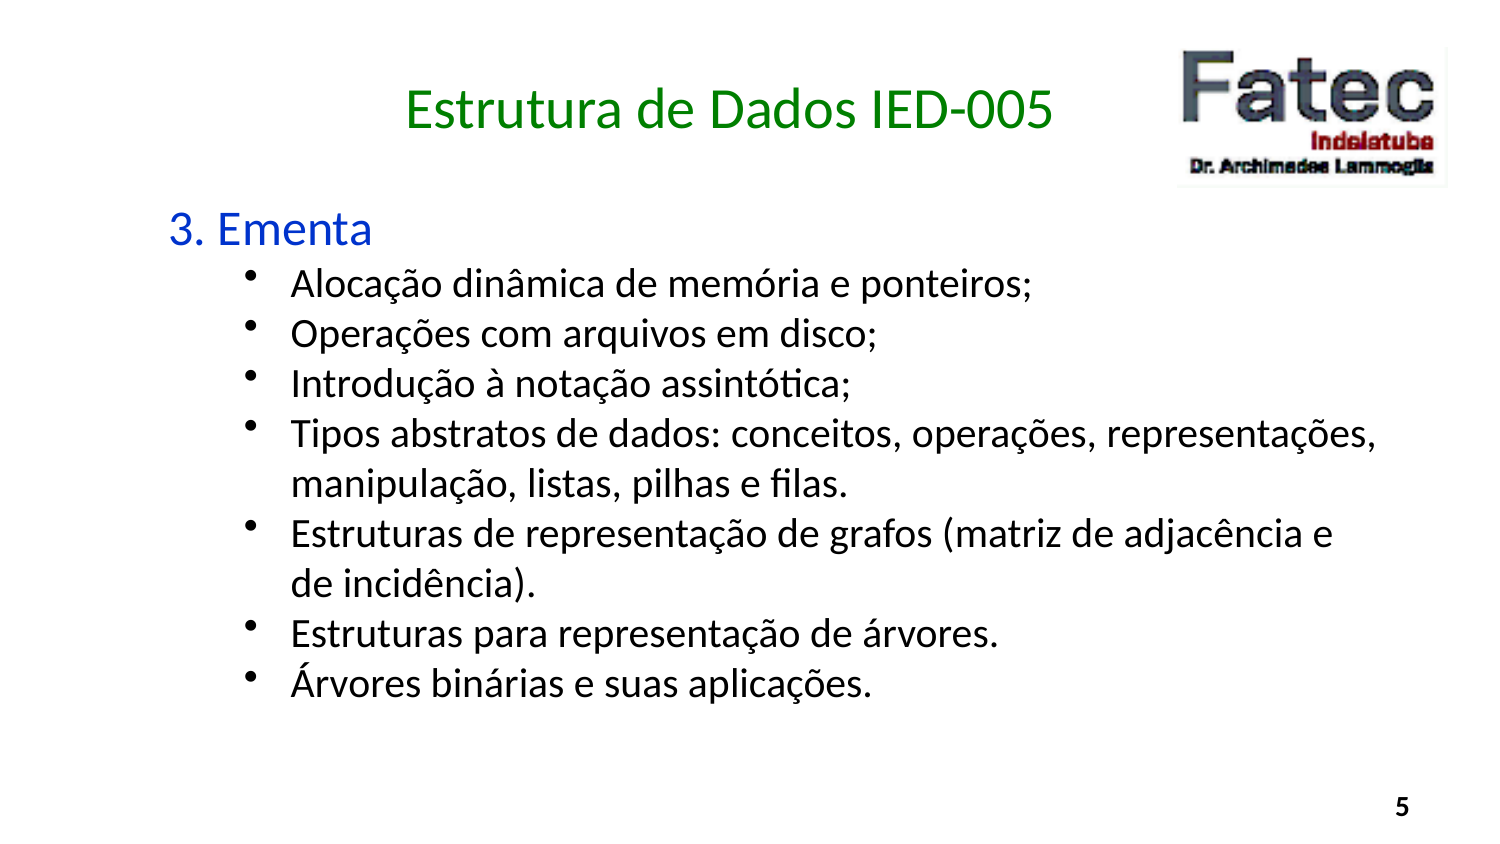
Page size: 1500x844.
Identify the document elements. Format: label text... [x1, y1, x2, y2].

slide_number 5 [1074, 782, 1425, 827]
text_box Estrutura de Dados IED-005 [353, 45, 1108, 165]
list 3. Ementa Alocação dinâmica de memória e ponteiros; Operações com arquivos em disco; Introdução à notação assintótica; Tipos abstratos de dados: conceitos, operações, representações, manipulação, listas, pilhas e filas. Estruturas de representação de grafos (matriz de adjacência e de incidência). Estruturas para representação de árvores. Árvores binárias e suas aplicações. [153, 188, 1400, 733]
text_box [1176, 46, 1449, 189]
